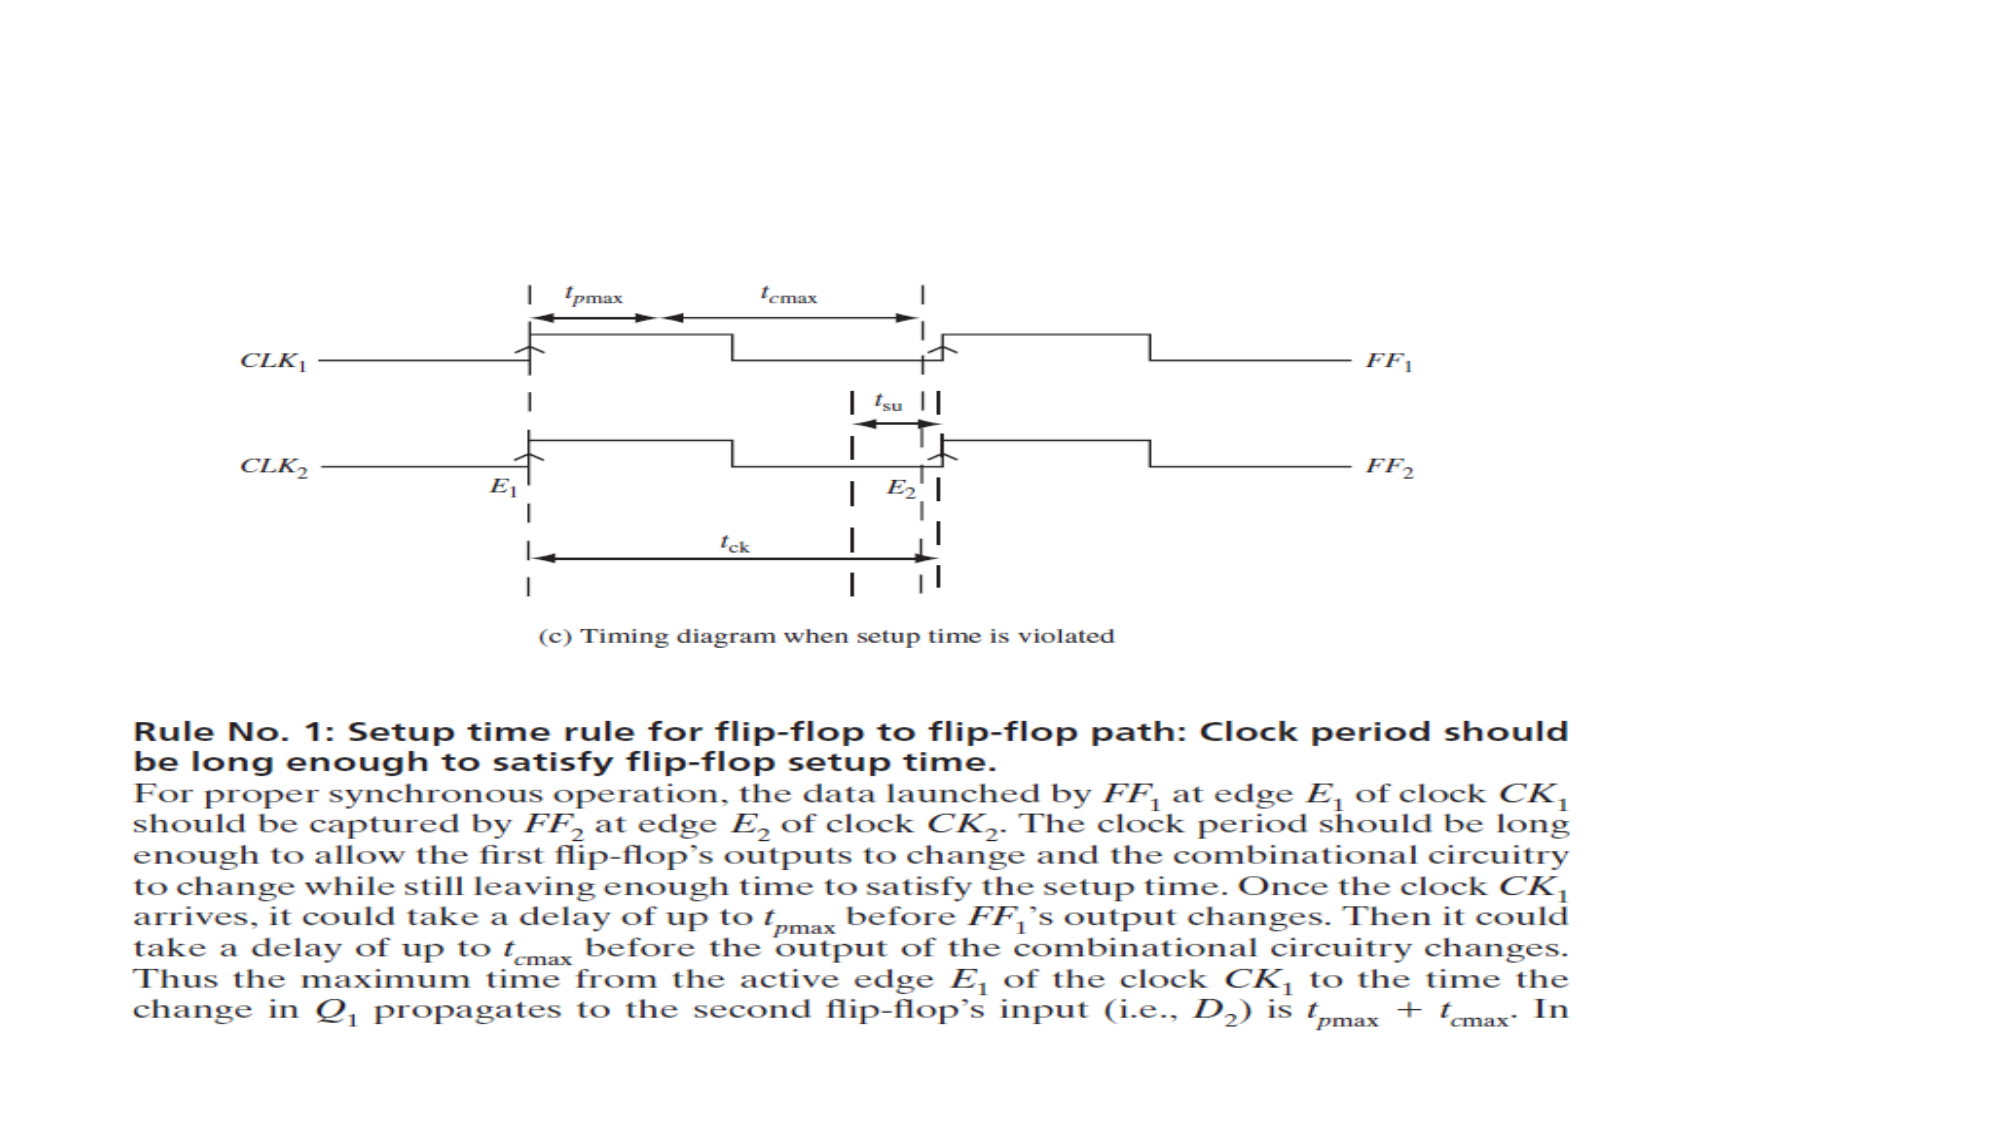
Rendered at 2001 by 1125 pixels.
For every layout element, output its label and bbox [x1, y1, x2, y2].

list [137, 277, 1504, 668]
picture [96, 706, 1673, 1063]
